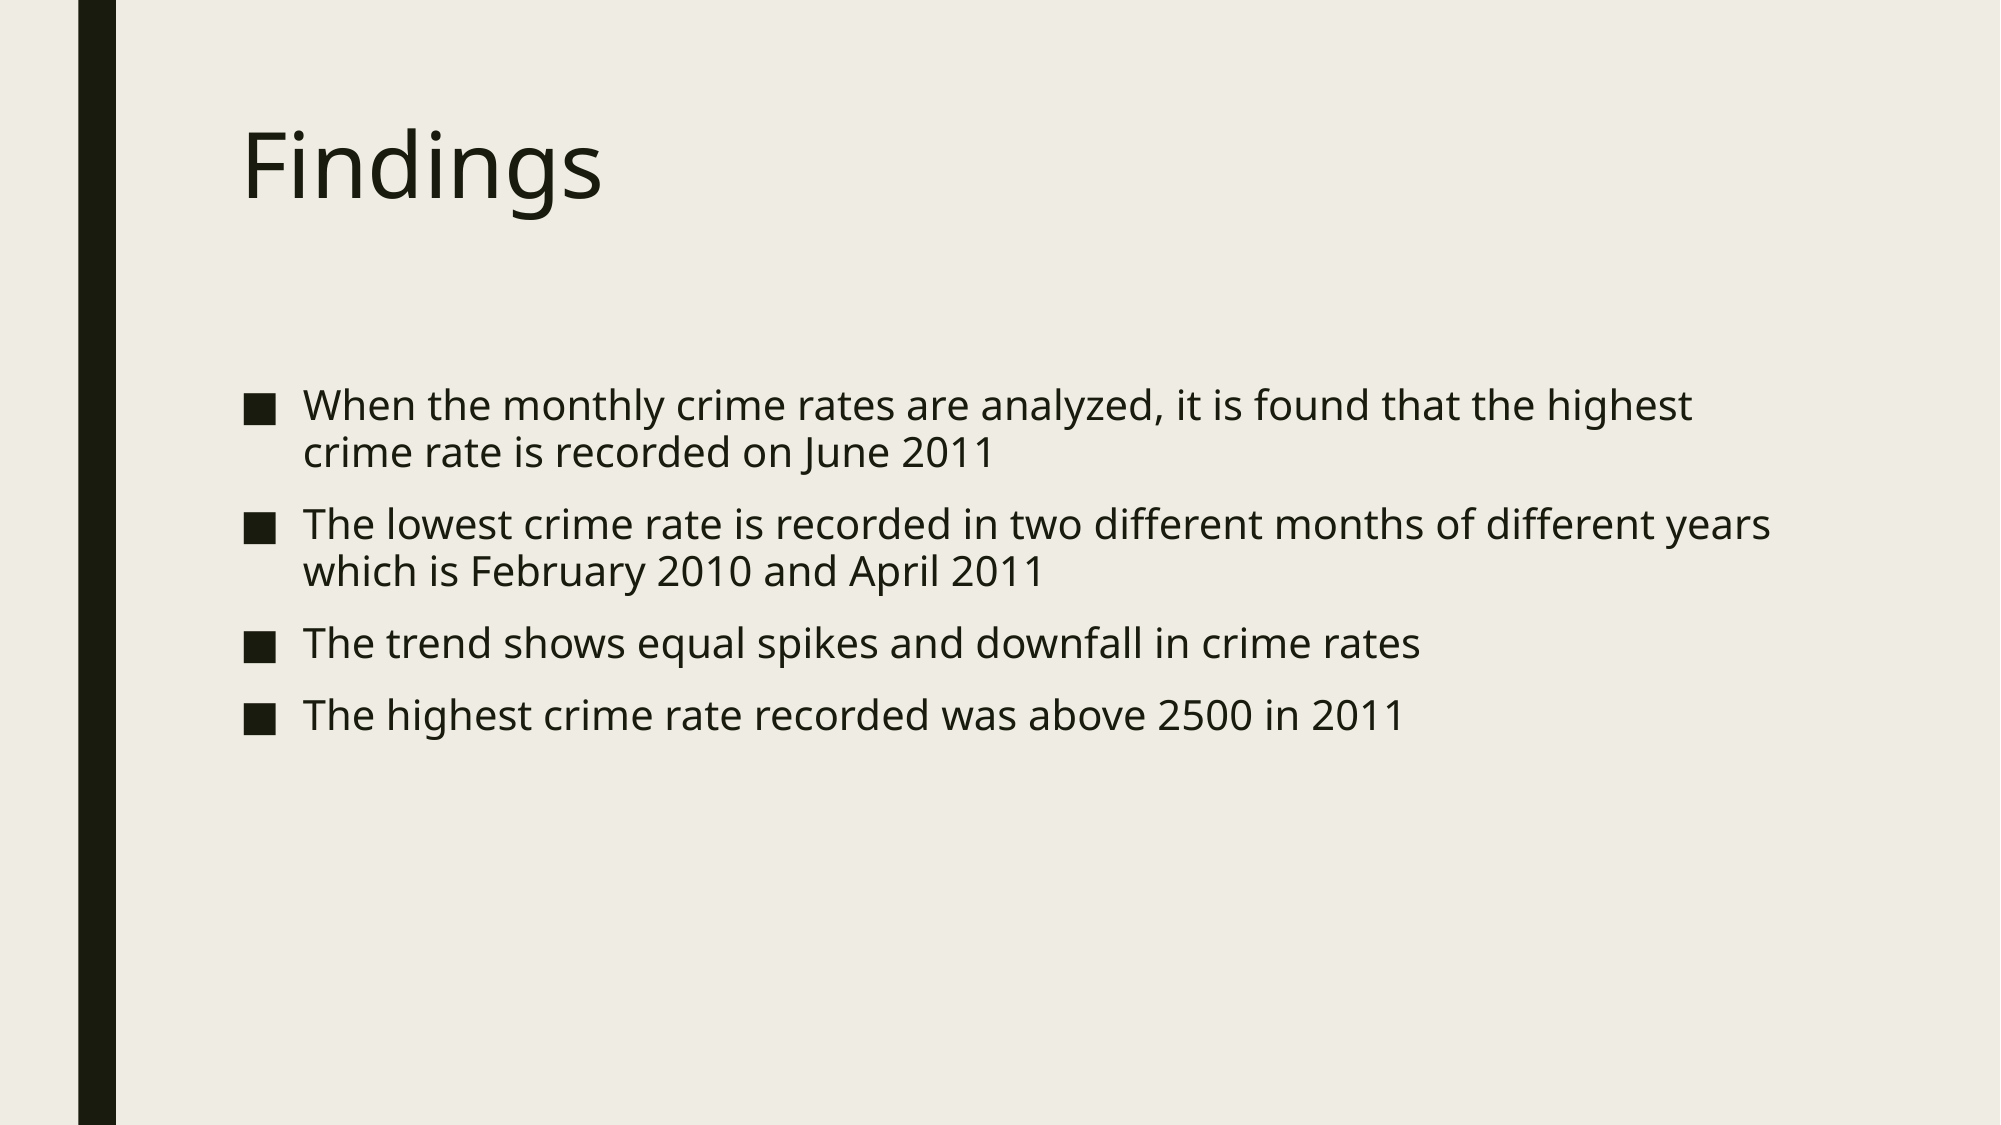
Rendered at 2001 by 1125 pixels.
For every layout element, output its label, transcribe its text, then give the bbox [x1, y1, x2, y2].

list When the monthly crime rates are analyzed, it is found that the highest crime rate is recorded on June 2011 The lowest crime rate is recorded in two different months of different years which is February 2010 and April 2011 The trend shows equal spikes and downfall in crime rates The highest crime rate recorded was above 2500 in 2011 [225, 375, 1800, 963]
title Findings [225, 112, 1800, 357]
